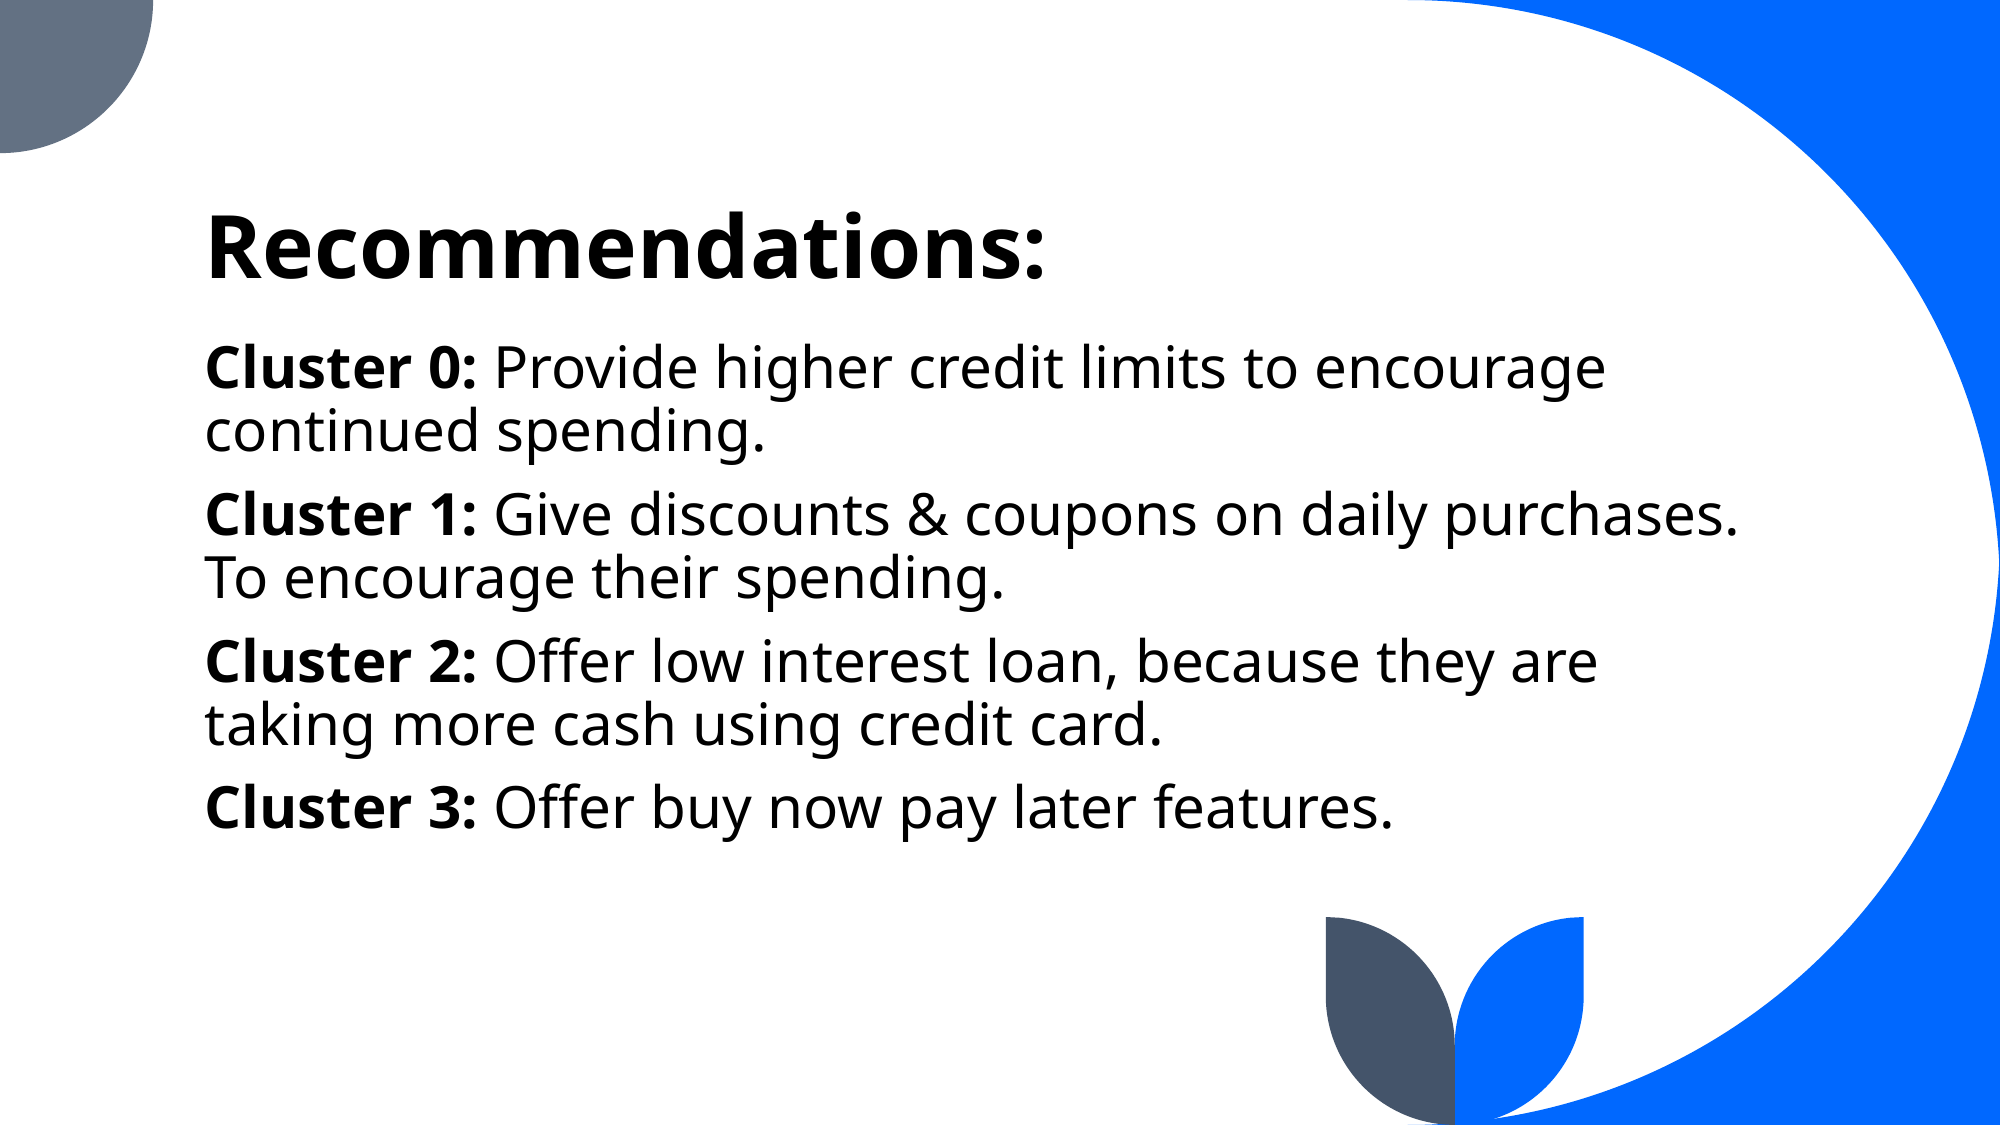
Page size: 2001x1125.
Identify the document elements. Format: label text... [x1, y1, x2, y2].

list Cluster 0: Provide higher credit limits to encourage continued spending. Cluster 1: Give discounts & coupons on daily purchases. To encourage their spending. Cluster 2: Offer low interest loan, because they are taking more cash using credit card. Cluster 3: Offer buy now pay later features. [190, 330, 1795, 884]
title Recommendations: [190, 16, 1795, 303]
